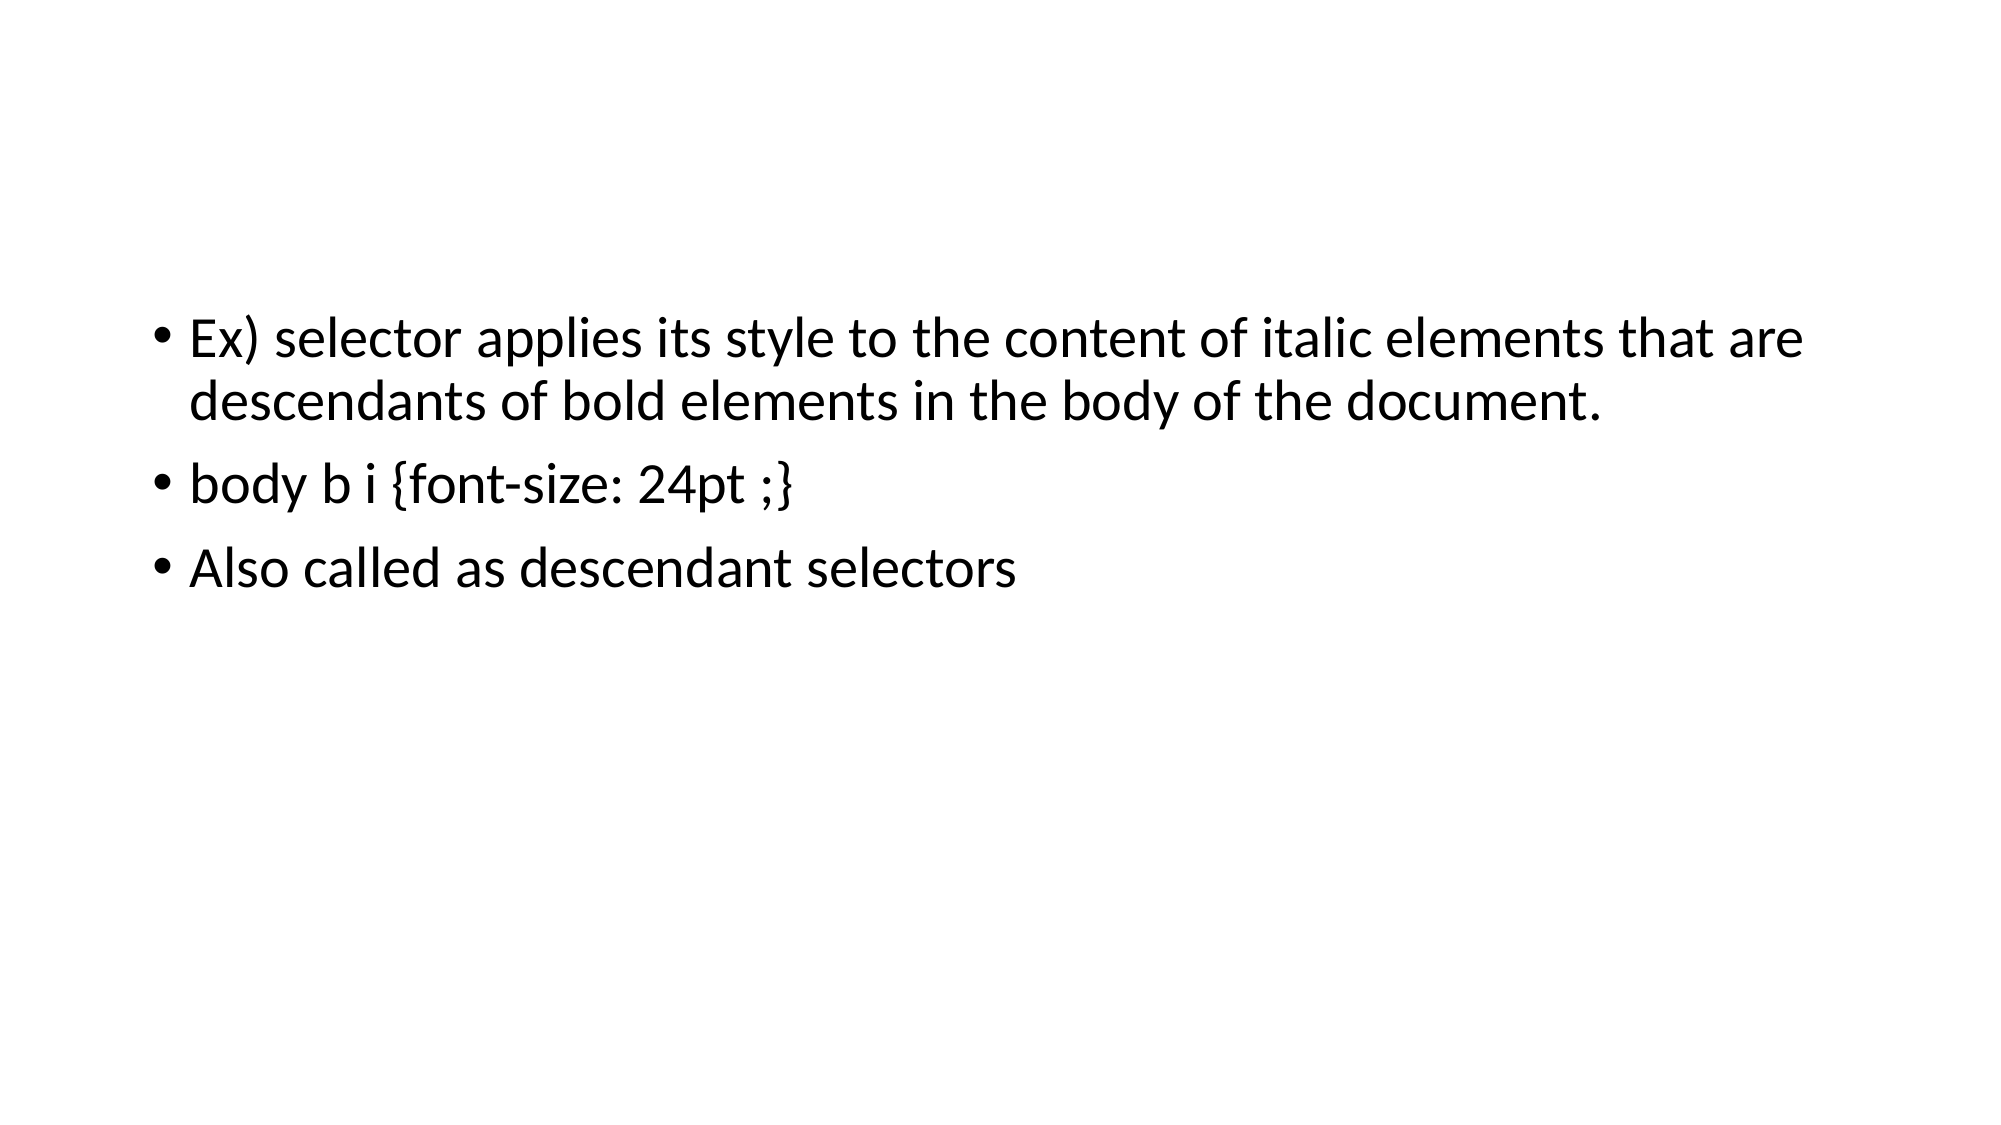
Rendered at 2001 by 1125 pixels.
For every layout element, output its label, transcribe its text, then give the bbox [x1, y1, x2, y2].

list Ex) selector applies its style to the content of italic elements that are descendants of bold elements in the body of the document. body b i {font-size: 24pt ;} Also called as descendant selectors [137, 299, 1863, 1014]
